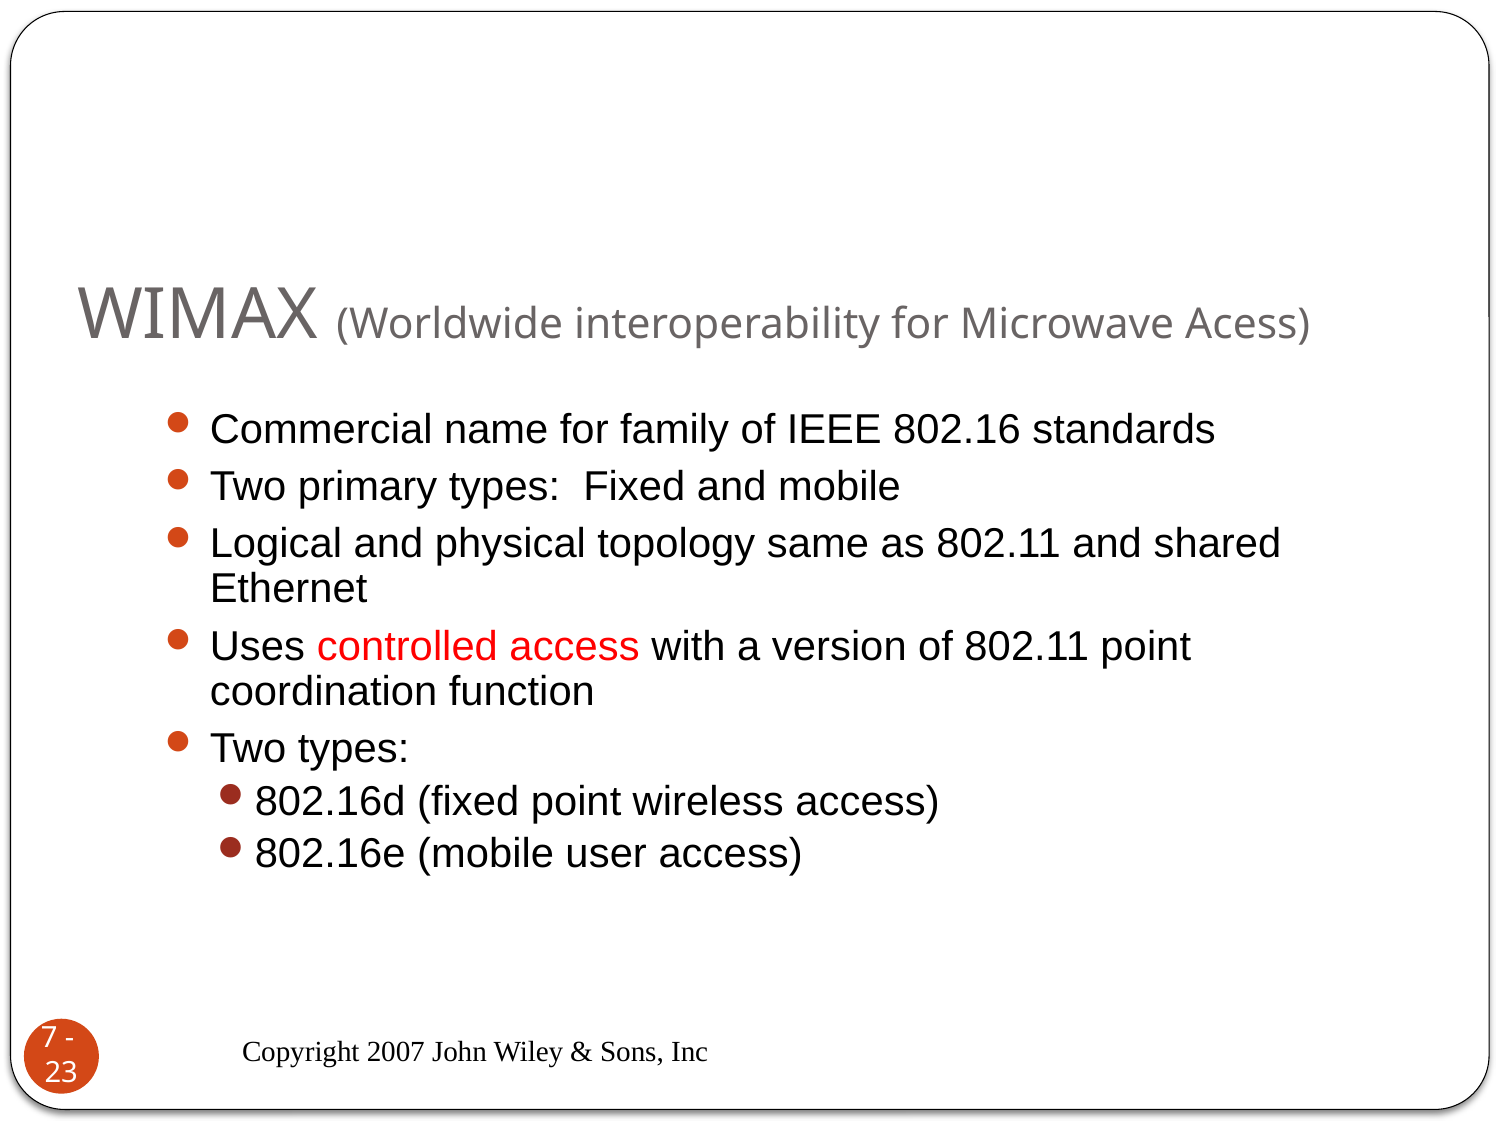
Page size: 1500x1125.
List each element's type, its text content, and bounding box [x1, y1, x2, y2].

title WIMAX (Worldwide interoperability for Microwave Acess) [62, 249, 1338, 368]
list Commercial name for family of IEEE 802.16 standards Two primary types: Fixed and mobile Logical and physical topology same as 802.11 and shared Ethernet Uses controlled access with a version of 802.11 point coordination function Two types: 802.16d (fixed point wireless access) 802.16e (mobile user access) [150, 399, 1425, 963]
slide_number 7 - 23 [23, 1018, 99, 1094]
footer Copyright 2007 John Wiley & Sons, Inc [150, 1012, 800, 1088]
